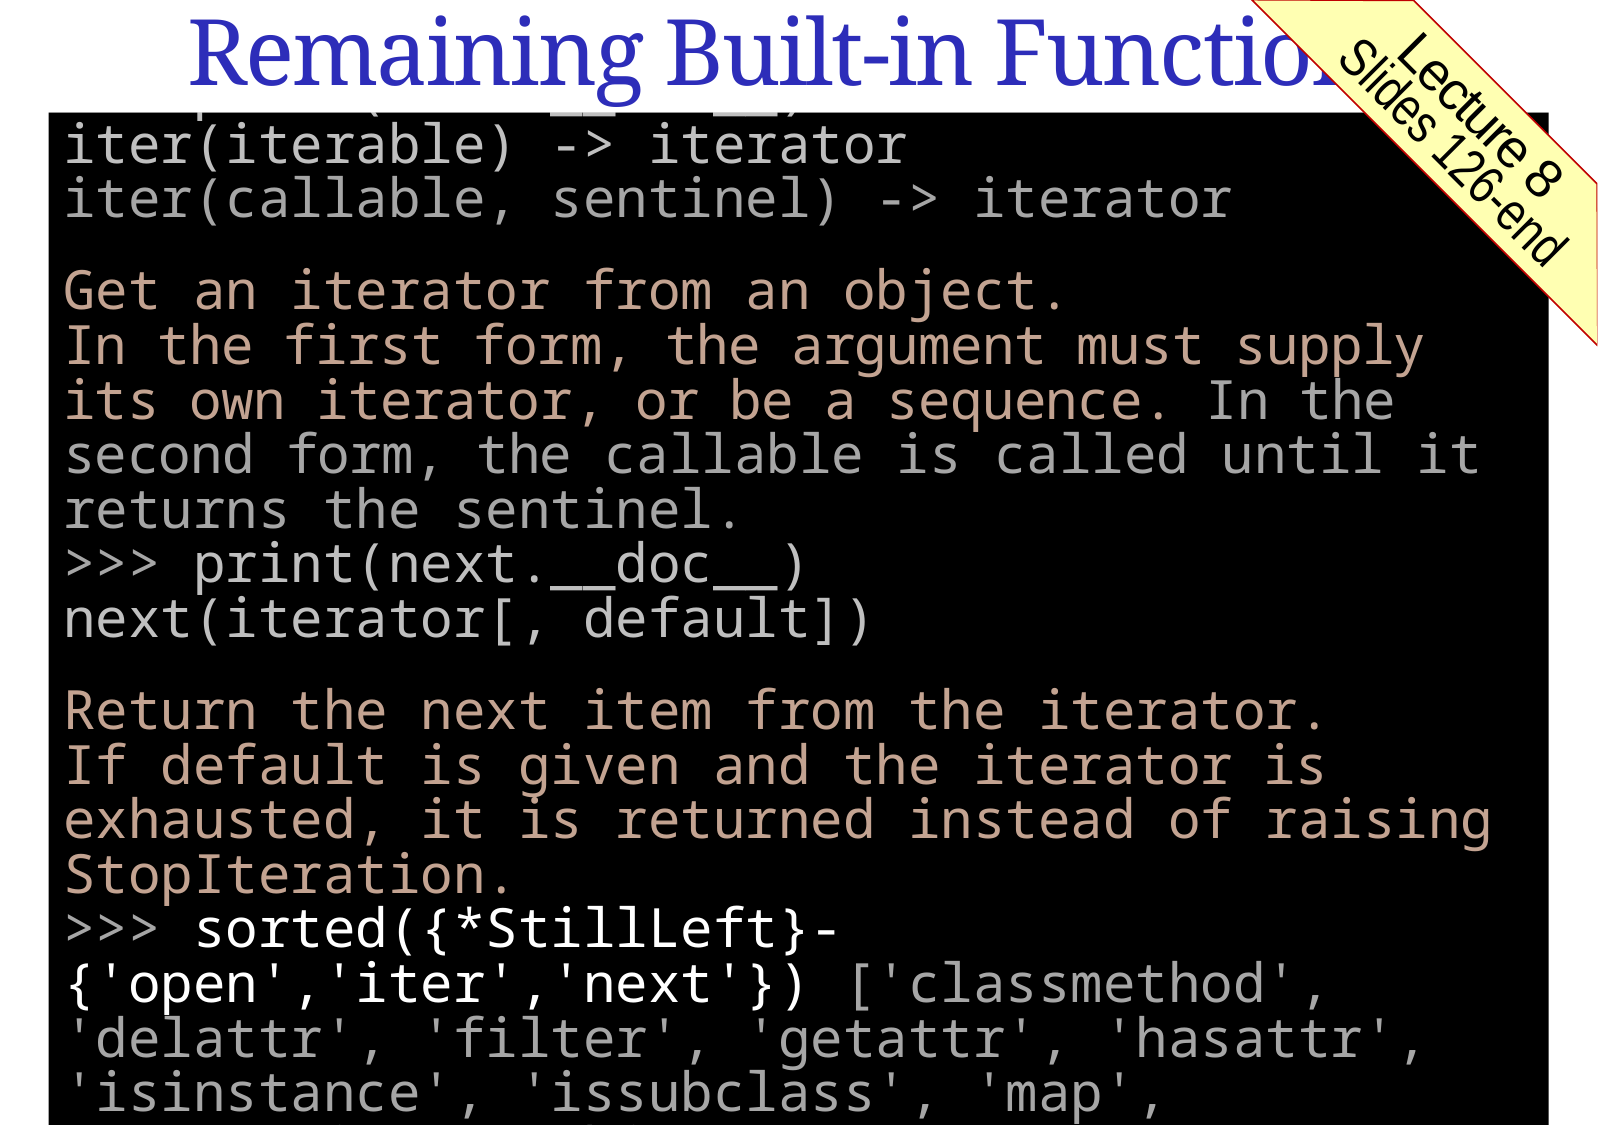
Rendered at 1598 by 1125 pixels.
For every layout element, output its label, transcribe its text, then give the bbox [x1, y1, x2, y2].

text_box >>> StillLeft=_ >>> print(iter.__doc__) iter(iterable) -> iterator iter(callable, sentinel) -> iterator Get an iterator from an object. In the first form, the argument must supply its own iterator, or be a sequence. In the second form, the callable is called until it returns the sentinel. >>> print(next.__doc__) next(iterator[, default]) Return the next item from the iterator. If default is given and the iterator is exhausted, it is returned instead of raising StopIteration. >>> sorted({*StillLeft}-{'open','iter','next'}) ['classmethod', 'delattr', 'filter', 'getattr', 'hasattr', 'isinstance', 'issubclass', 'map', 'memoryview', 'object', 'property', 'setattr', [47, 113, 1551, 1125]
text_box Remaining Built-in Functions [1415, 0, 1597, 113]
text_box Remaining Built-in Functions [0, 0, 1363, 113]
text_box Lecture 8 Slides 126-end [1251, 0, 1598, 346]
